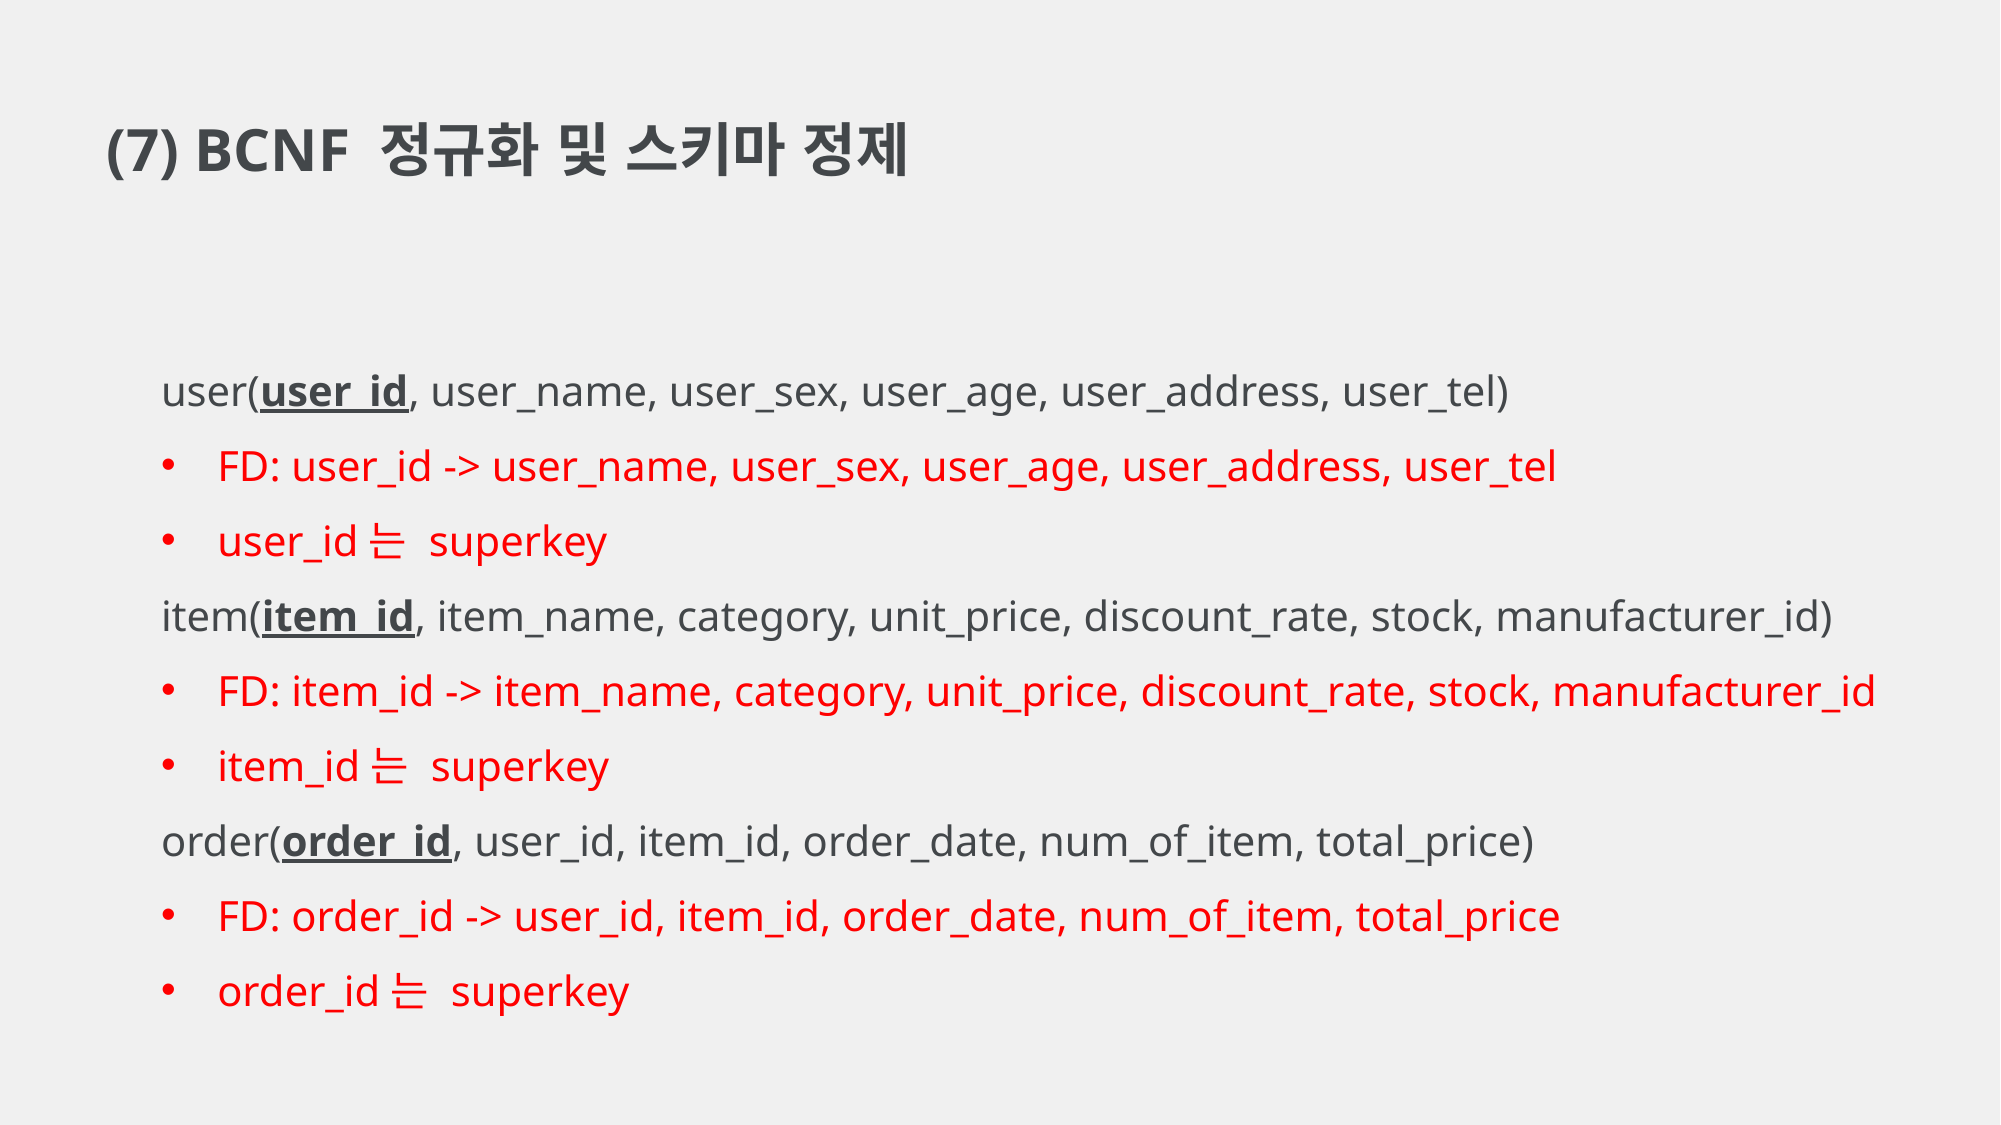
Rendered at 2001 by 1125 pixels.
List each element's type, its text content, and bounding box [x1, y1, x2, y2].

text_box user(user_id, user_name, user_sex, user_age, user_address, user_tel) FD: user_id -> user_name, user_sex, user_age, user_address, user_tel user_id는 superkey item(item_id, item_name, category, unit_price, discount_rate, stock, manufacturer_id) FD: item_id -> item_name, category, unit_price, discount_rate, stock, manufacturer_id item_id는 superkey order(order_id, user_id, item_id, order_date, num_of_item, total_price) FD: order_id -> user_id, item_id, order_date, num_of_item, total_price order_id는 superkey [146, 332, 1893, 1022]
text_box (7) BCNF 정규화 및 스키마 정제 [91, 106, 925, 191]
